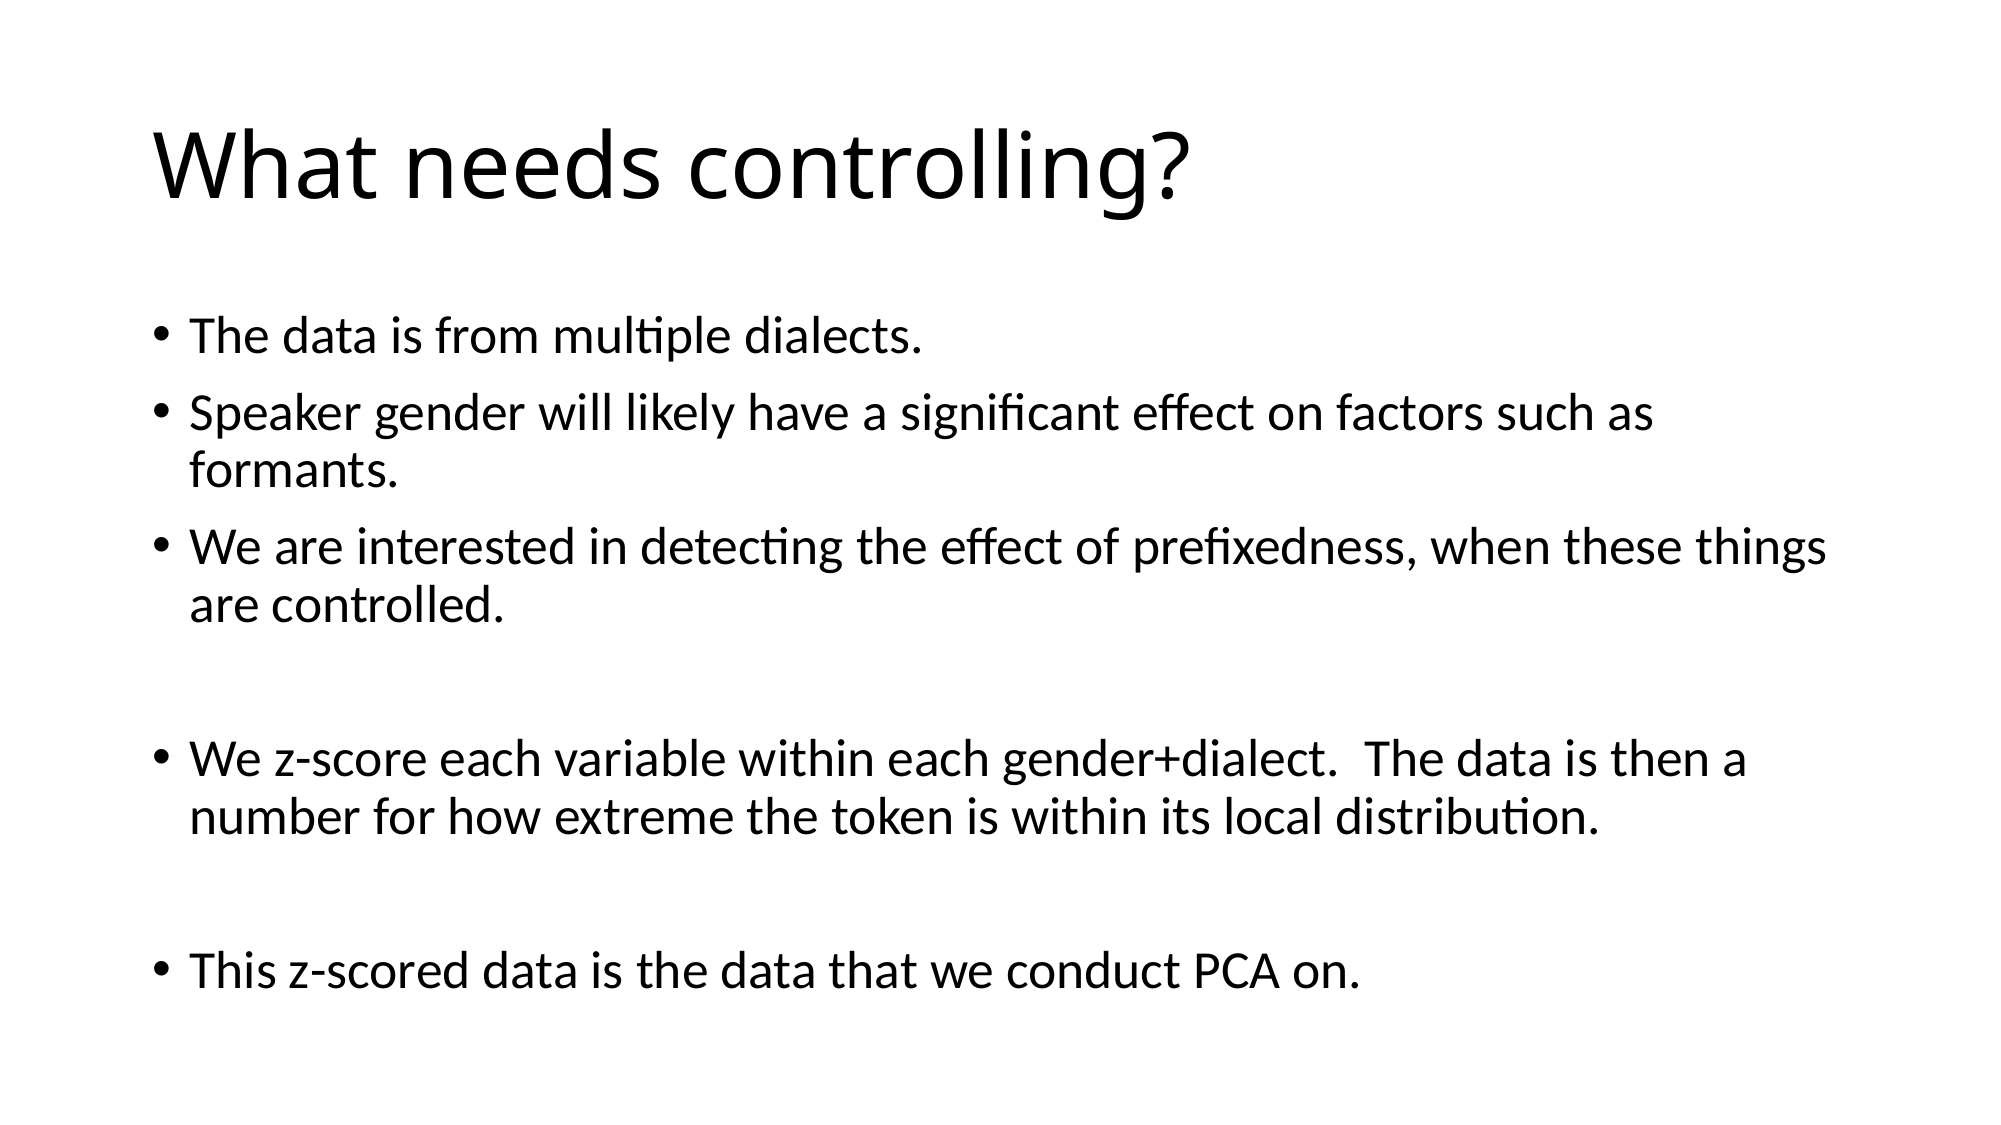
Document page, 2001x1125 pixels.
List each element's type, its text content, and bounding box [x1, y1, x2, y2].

title What needs controlling? [137, 59, 1863, 278]
list The data is from multiple dialects. Speaker gender will likely have a significant effect on factors such as formants. We are interested in detecting the effect of prefixedness, when these things are controlled. We z-score each variable within each gender+dialect. The data is then a number for how extreme the token is within its local distribution. This z-scored data is the data that we conduct PCA on. [137, 299, 1863, 1014]
